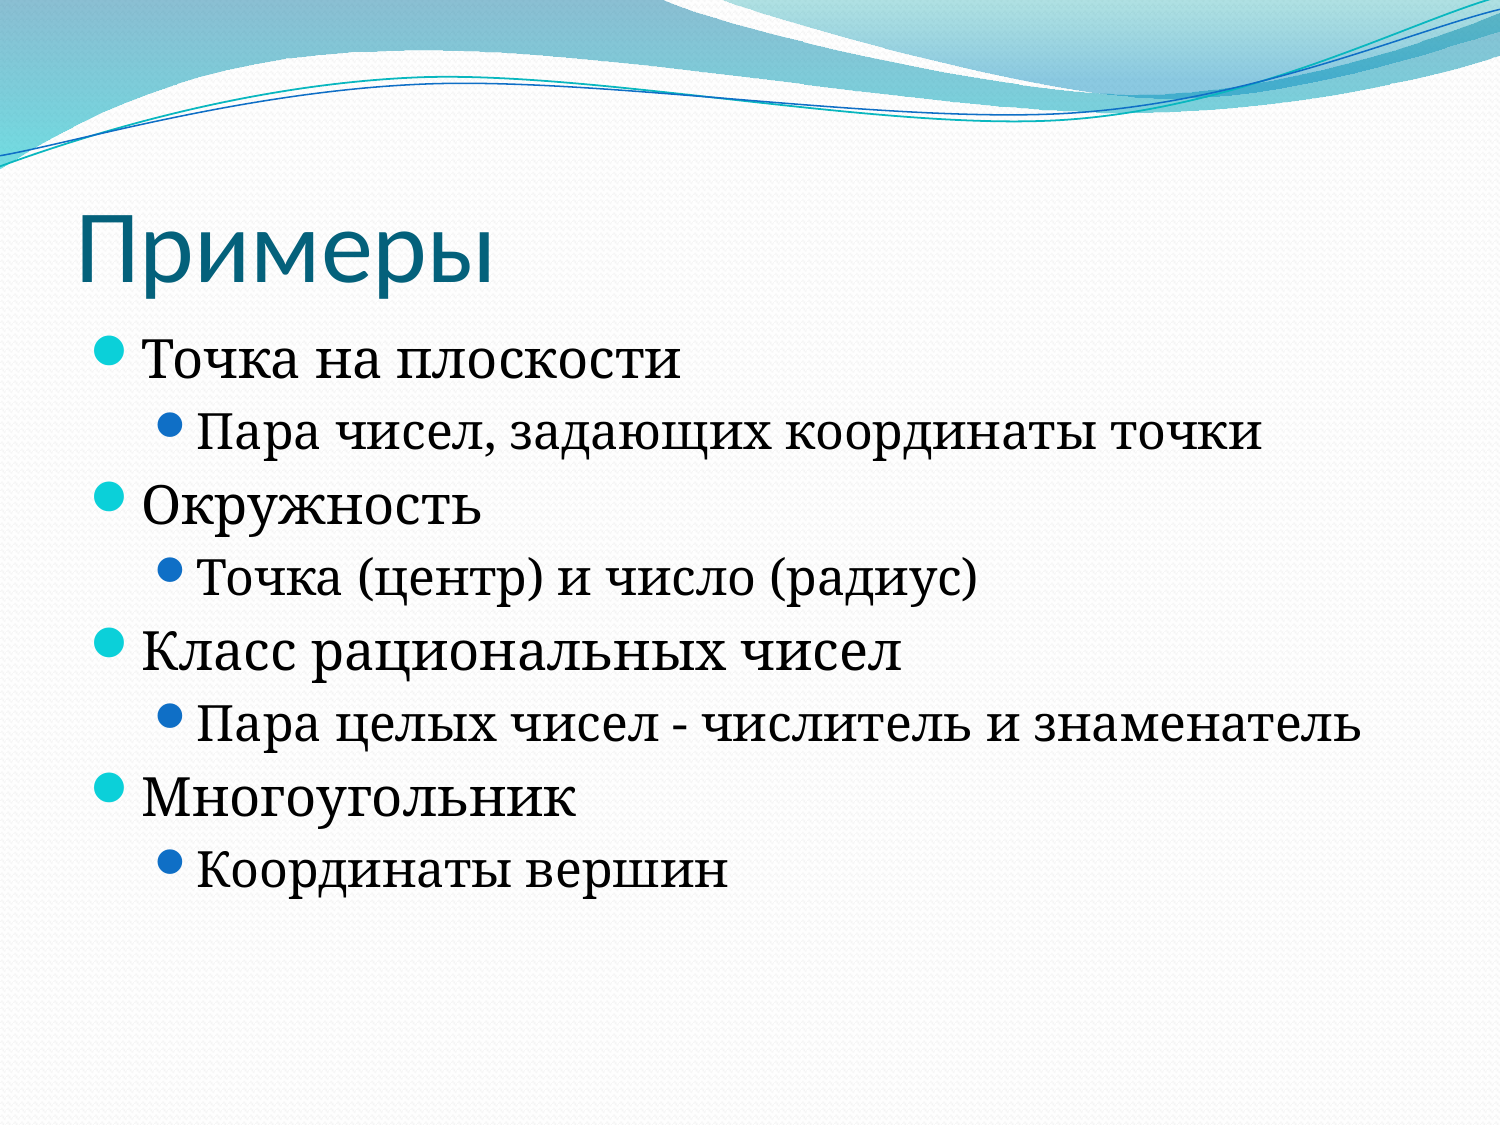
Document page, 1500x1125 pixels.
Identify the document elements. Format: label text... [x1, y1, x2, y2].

title Примеры [75, 115, 1425, 303]
list Точка на плоскости Пара чисел, задающих координаты точки Окружность Точка (центр) и число (радиус) Класс рациональных чисел Пара целых чисел - числитель и знаменатель Многоугольник Координаты вершин [75, 317, 1425, 1038]
